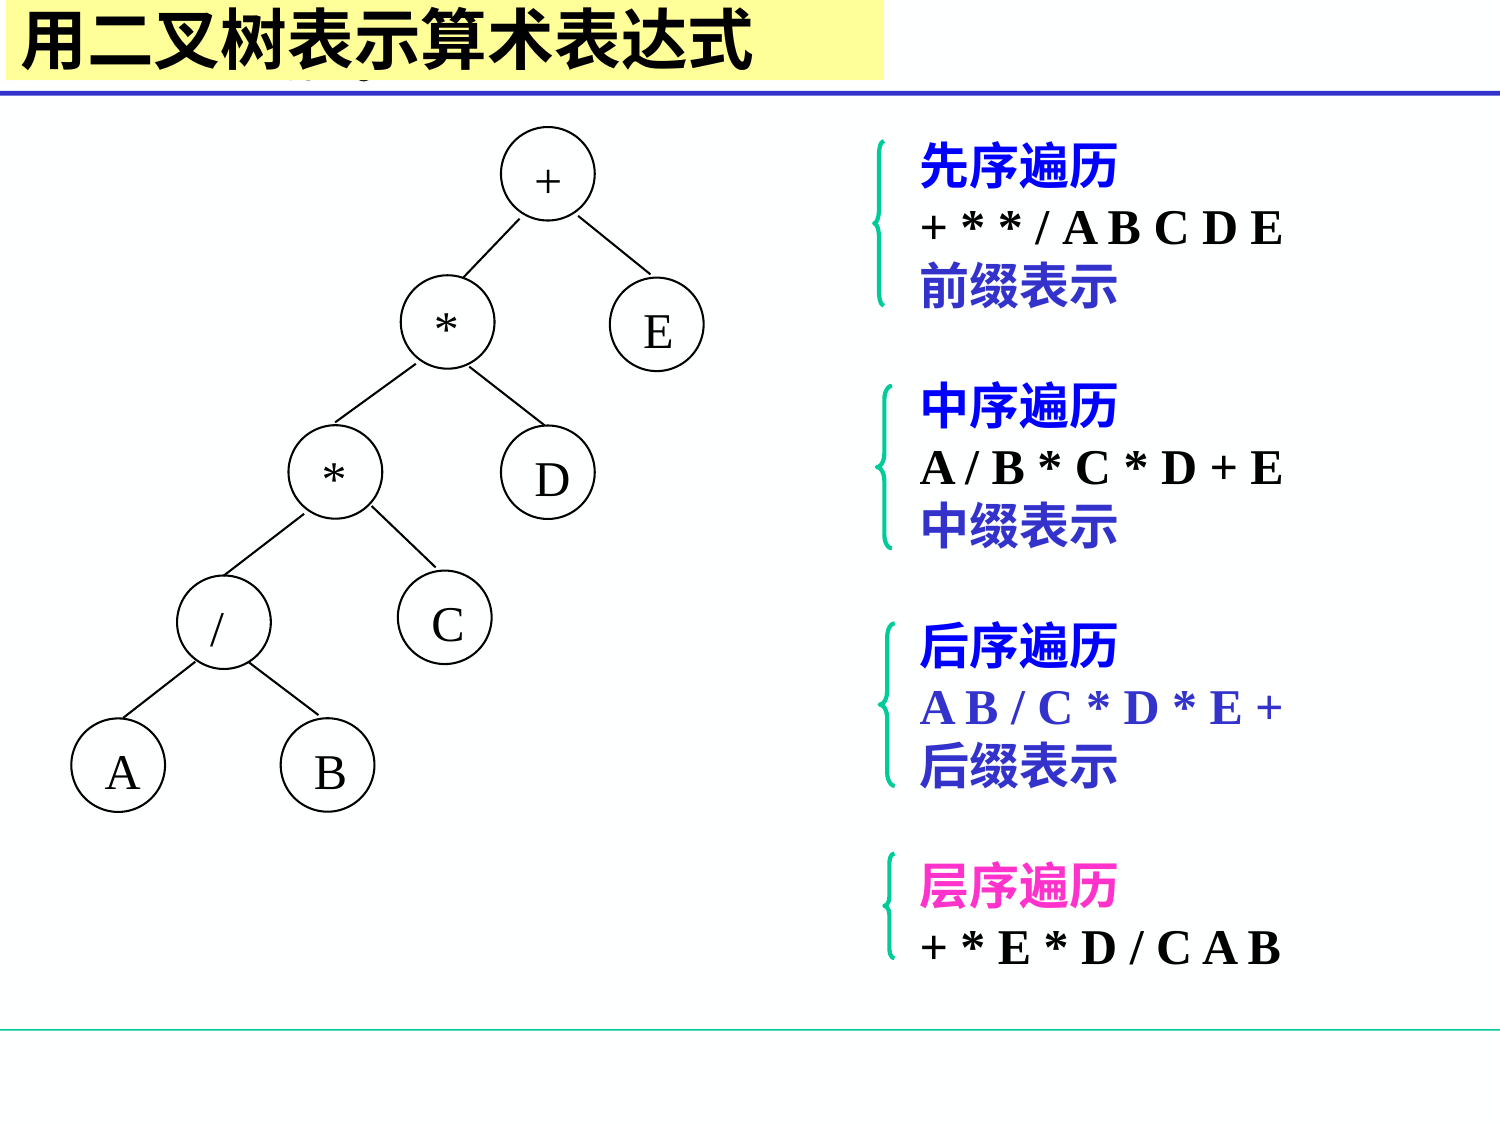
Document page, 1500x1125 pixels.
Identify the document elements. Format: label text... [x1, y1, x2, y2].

text_box 先序遍历 + * * / A B C D E 前缀表示 中序遍历 A / B * C * D + E 中缀表示 后序遍历 A B / C * D * E + 后缀表示 层序遍历 + * E * D / C A B [904, 127, 1300, 983]
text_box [873, 140, 895, 959]
text_box 用二叉树表示算术表达式 [5, 0, 885, 81]
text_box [71, 126, 704, 813]
